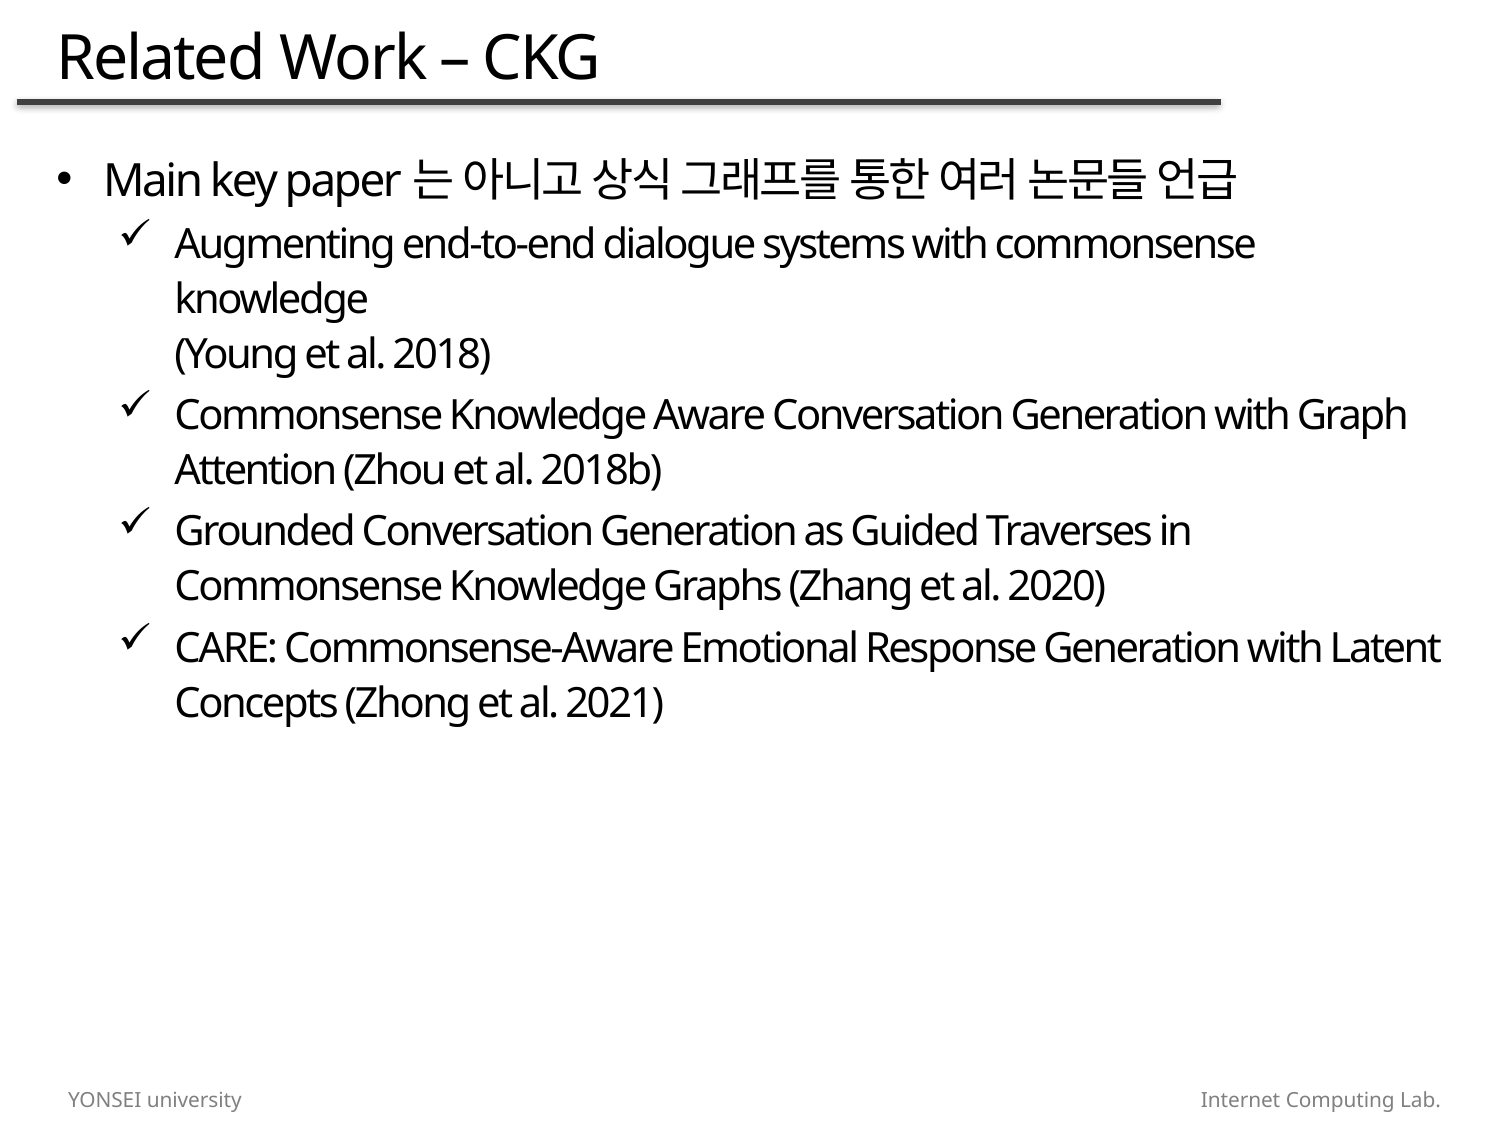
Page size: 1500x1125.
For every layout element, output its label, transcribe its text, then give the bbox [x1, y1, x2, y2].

list Main key paper는 아니고 상식 그래프를 통한 여러 논문들 언급 Augmenting end-to-end dialogue systems with commonsense knowledge (Young et al. 2018) Commonsense Knowledge Aware Conversation Generation with Graph Attention (Zhou et al. 2018b) Grounded Conversation Generation as Guided Traverses in Commonsense Knowledge Graphs (Zhang et al. 2020) CARE: Commonsense-Aware Emotional Response Generation with Latent Concepts (Zhong et al. 2021) [41, 137, 1459, 1083]
title Related Work – CKG [41, 19, 1459, 90]
